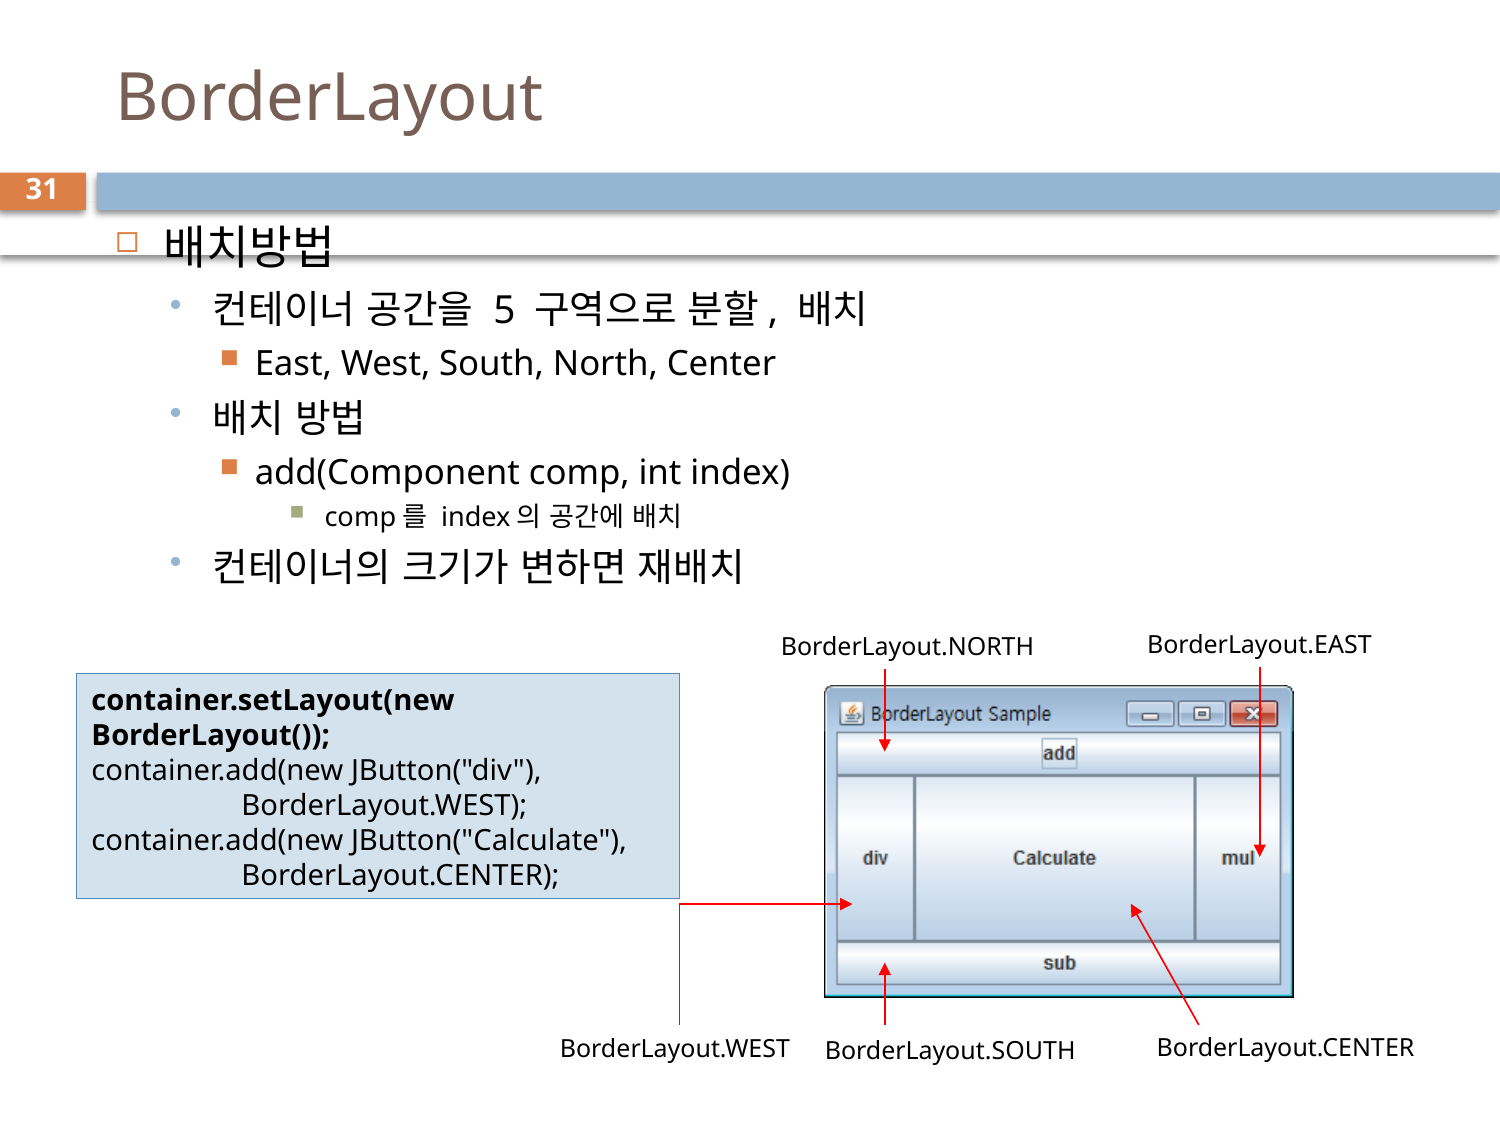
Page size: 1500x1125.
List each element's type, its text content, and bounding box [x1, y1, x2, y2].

text_box BorderLayout.NORTH [766, 623, 1066, 668]
text_box BorderLayout.EAST [1132, 621, 1414, 667]
slide_number 31 [0, 170, 87, 211]
text_box BorderLayout.SOUTH [810, 1026, 1108, 1072]
title BorderLayout [100, 37, 1438, 149]
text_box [705, 877, 827, 1052]
text_box BorderLayout.CENTER [1141, 1024, 1446, 1070]
text_box container.setLayout(new BorderLayout()); container.add(new JButton("div"), BorderLayout.WEST); container.add(new JButton("Calculate"), BorderLayout.CENTER); [76, 673, 680, 899]
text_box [1130, 903, 1200, 1026]
picture [824, 684, 1294, 998]
list 배치방법 컨테이너 공간을 5 구역으로 분할, 배치 East, West, South, North, Center 배치 방법 add(Component comp, int index) comp를 index의 공간에 배치 컨테이너의 크기가 변하면 재배치 [100, 210, 1438, 598]
text_box BorderLayout.WEST [544, 1024, 810, 1070]
